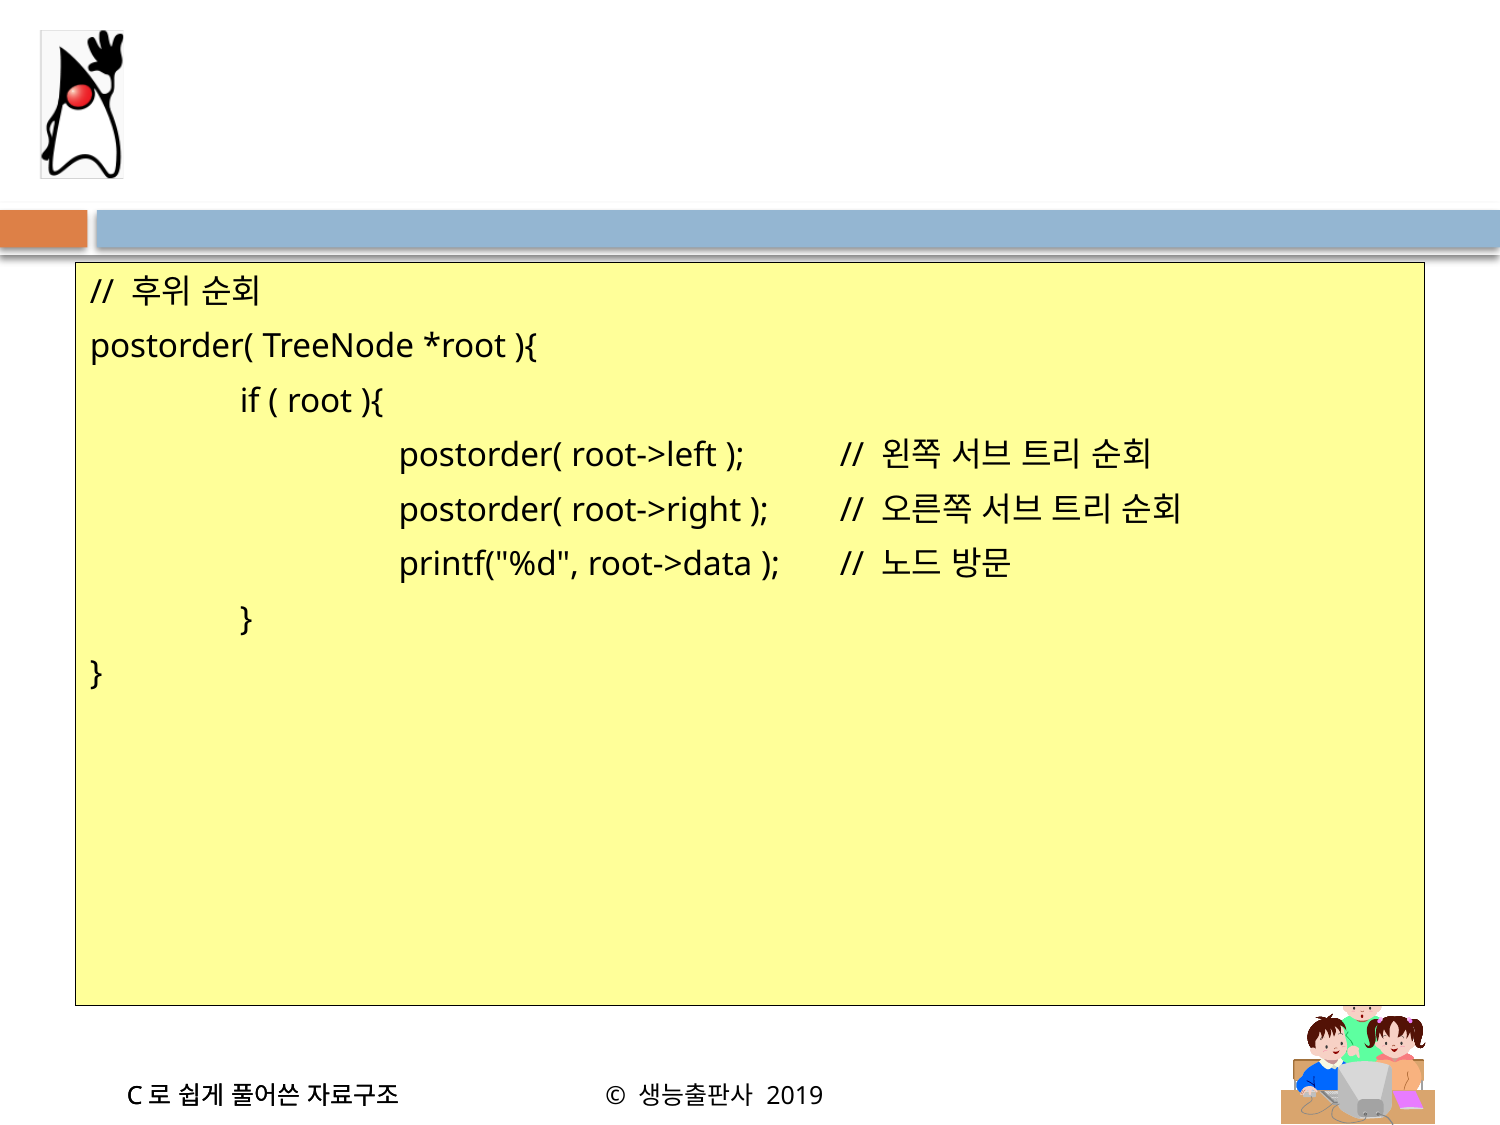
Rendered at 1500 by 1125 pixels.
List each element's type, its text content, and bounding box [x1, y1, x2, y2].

picture [39, 30, 124, 179]
list // 후위 순회 postorder( TreeNode *root ){ if ( root ){ postorder( root->left ); // 왼쪽 서브 트리 순회 postorder( root->right ); // 오른쪽 서브 트리 순회 printf("%d", root->data ); // 노드 방문 } } [75, 262, 1425, 1006]
